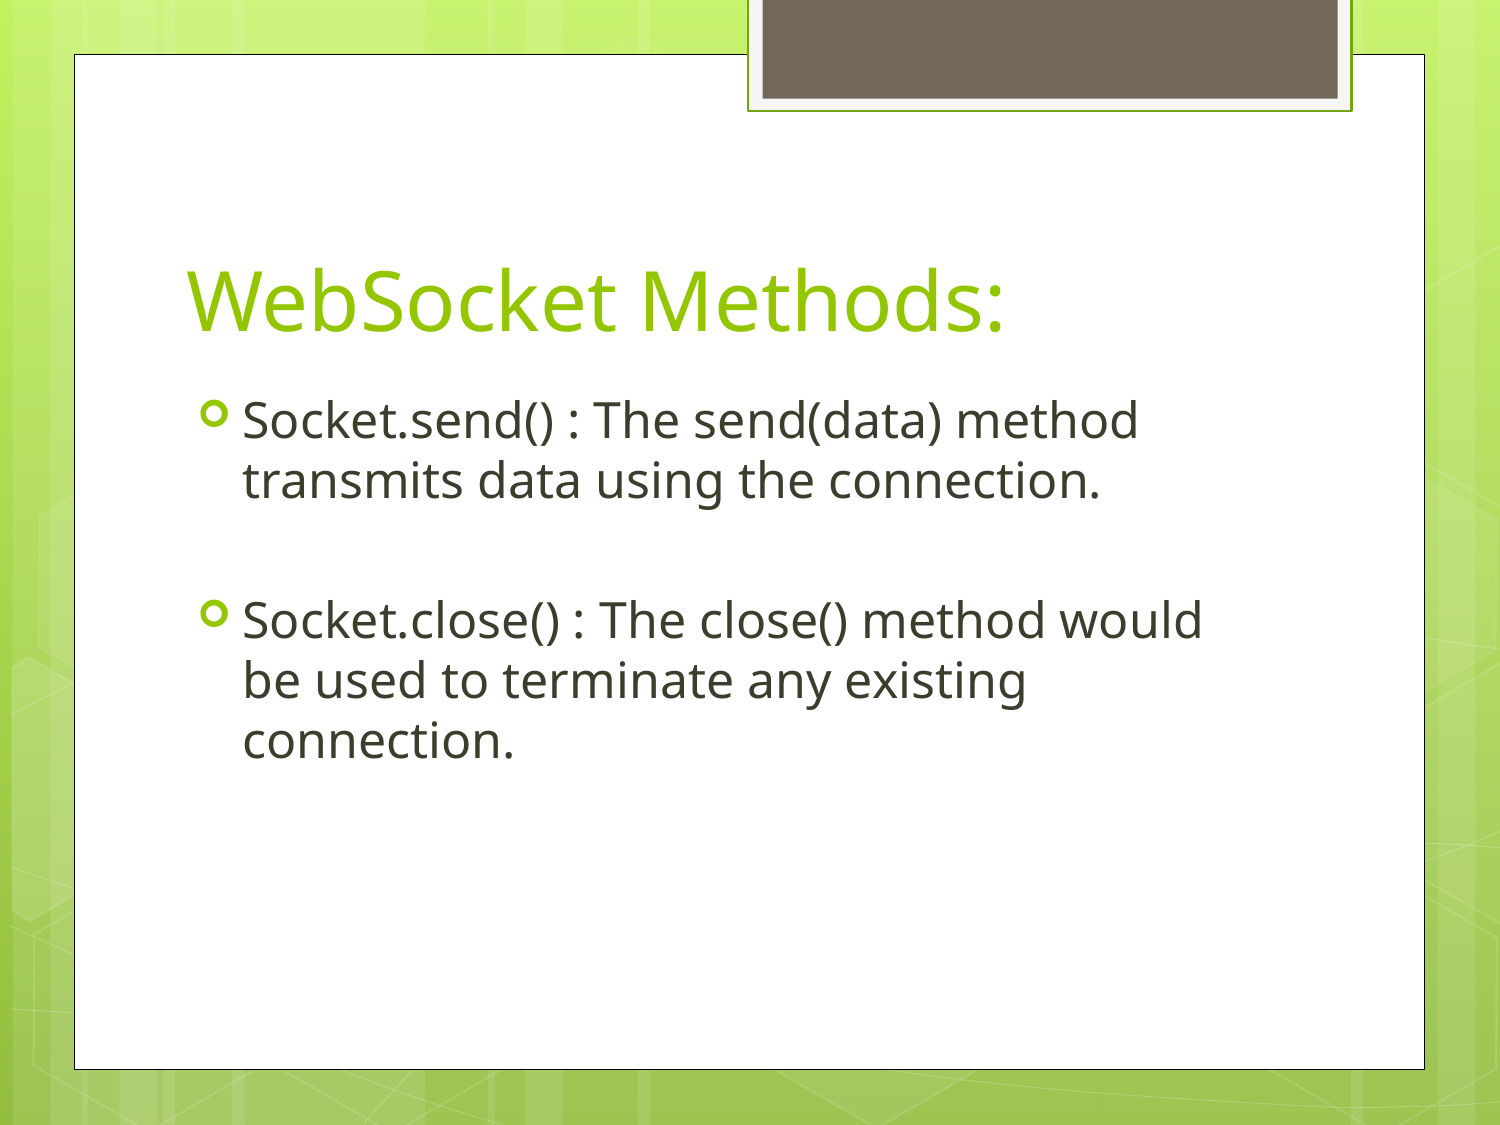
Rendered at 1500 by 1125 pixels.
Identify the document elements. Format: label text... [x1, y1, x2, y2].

title WebSocket Methods: [171, 168, 1324, 357]
list Socket.send() : The send(data) method transmits data using the connection. Socket.close() : The close() method would be used to terminate any existing connection. [171, 381, 1283, 957]
